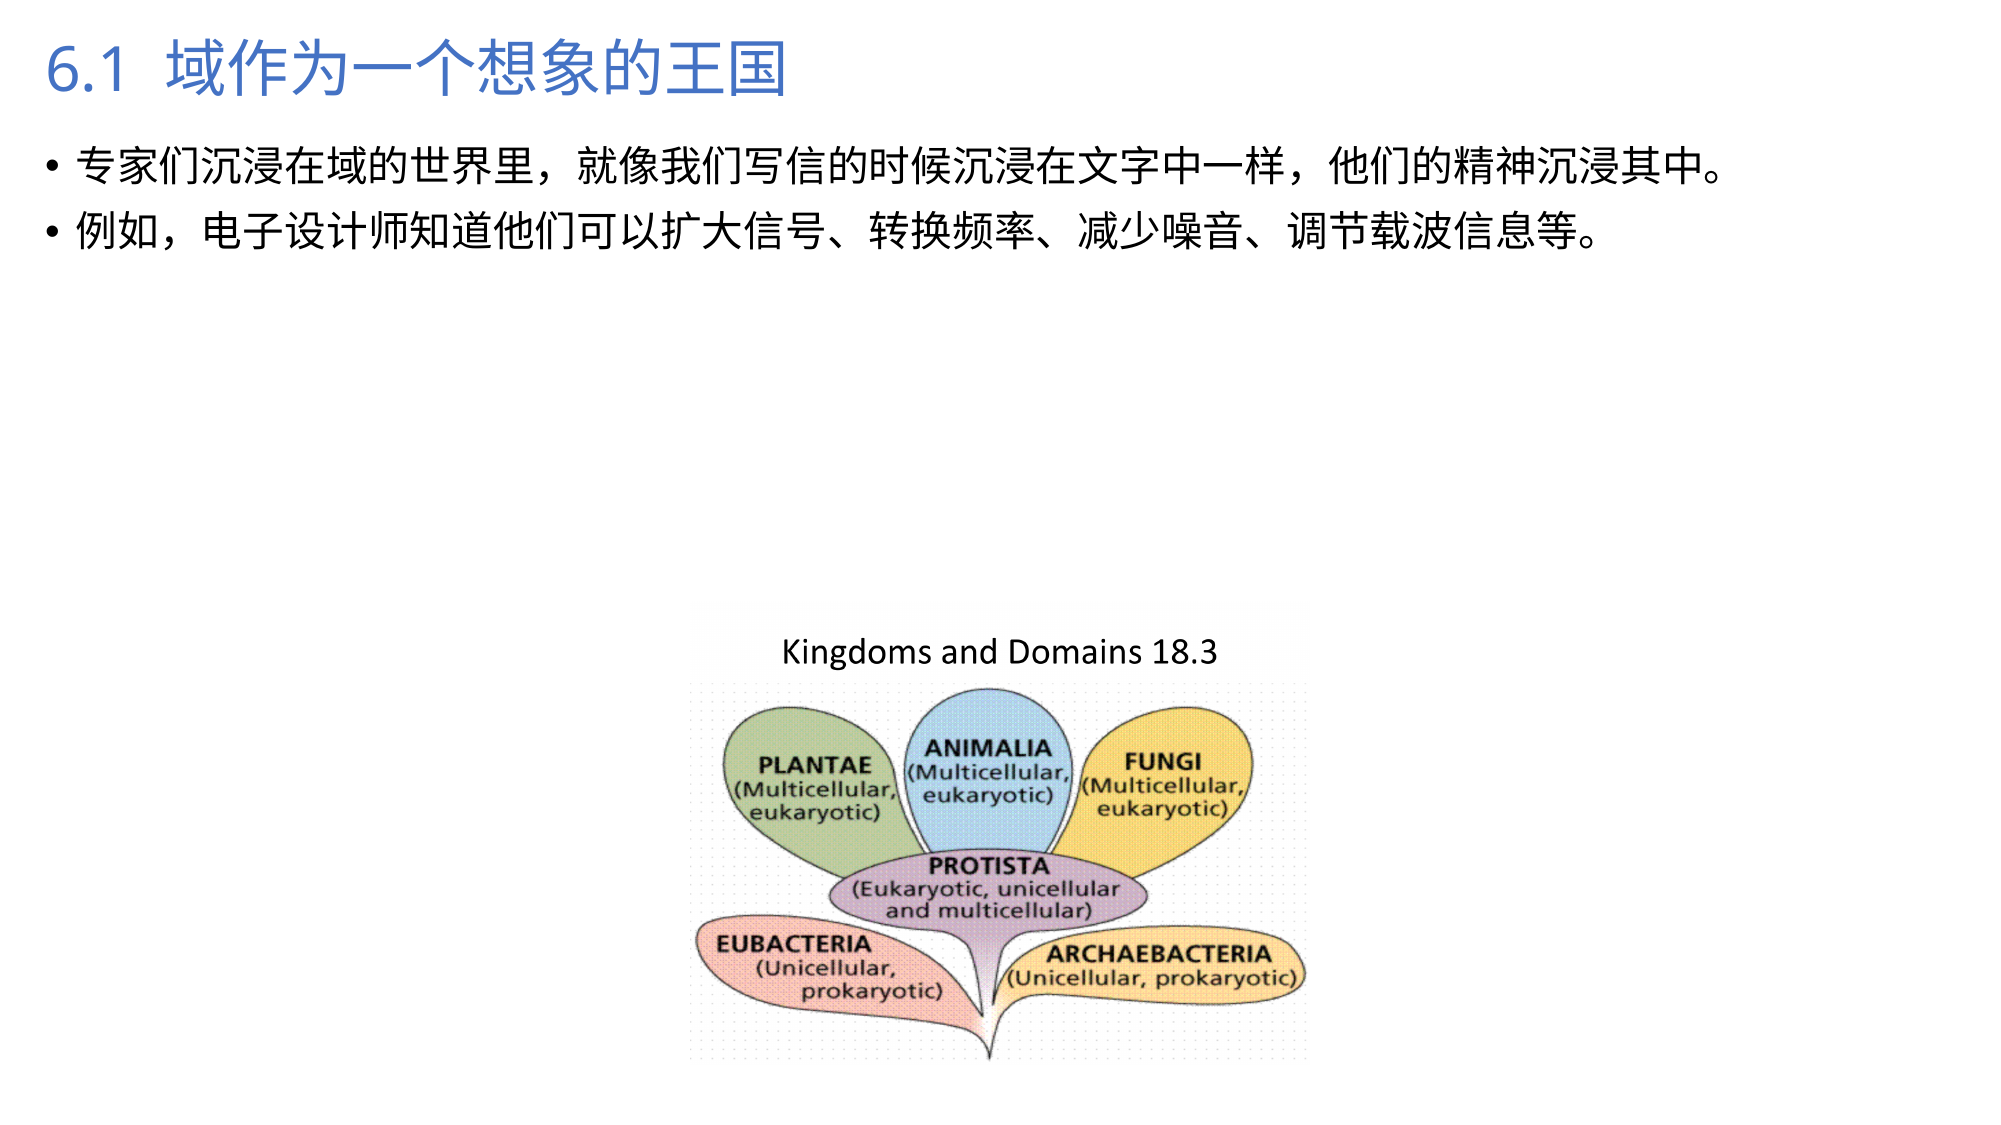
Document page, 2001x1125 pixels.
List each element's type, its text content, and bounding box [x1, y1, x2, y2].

title 6.1 域作为一个想象的王国 [30, 29, 1970, 93]
picture [690, 601, 1310, 1065]
list 专家们沉浸在域的世界里，就像我们写信的时候沉浸在文字中一样，他们的精神沉浸其中。 例如，电子设计师知道他们可以扩大信号、转换频率、减少噪音、调节载波信息等。 [30, 137, 1970, 602]
